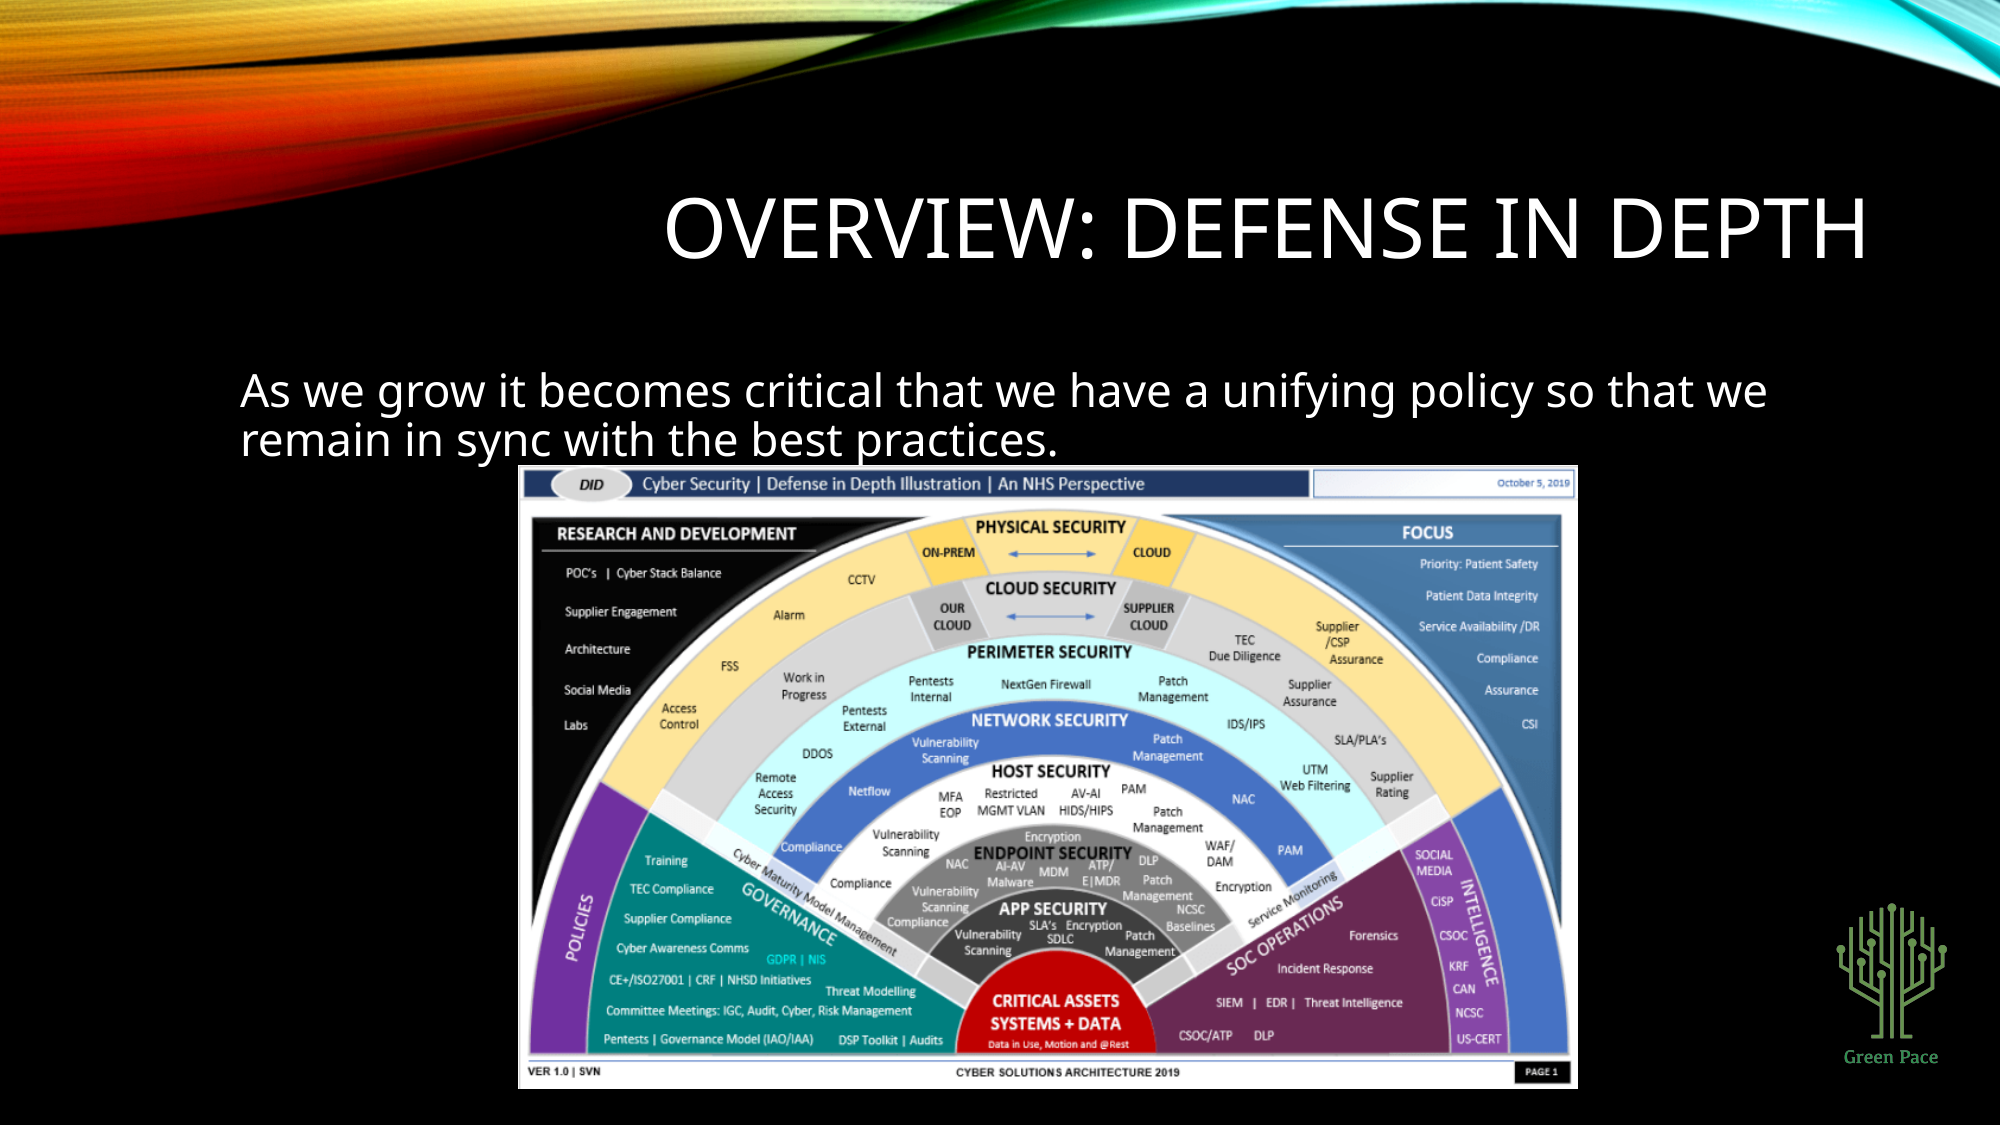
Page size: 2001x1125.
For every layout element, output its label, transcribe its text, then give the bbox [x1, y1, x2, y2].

title OVERVIEW: DEFENSE IN DEPTH [474, 125, 1888, 338]
picture [1817, 892, 1964, 1082]
picture [518, 465, 1578, 1089]
picture [0, 0, 2000, 237]
list As we grow it becomes critical that we have a unifying policy so that we remain in sync with the best practices. [112, 360, 1888, 1021]
